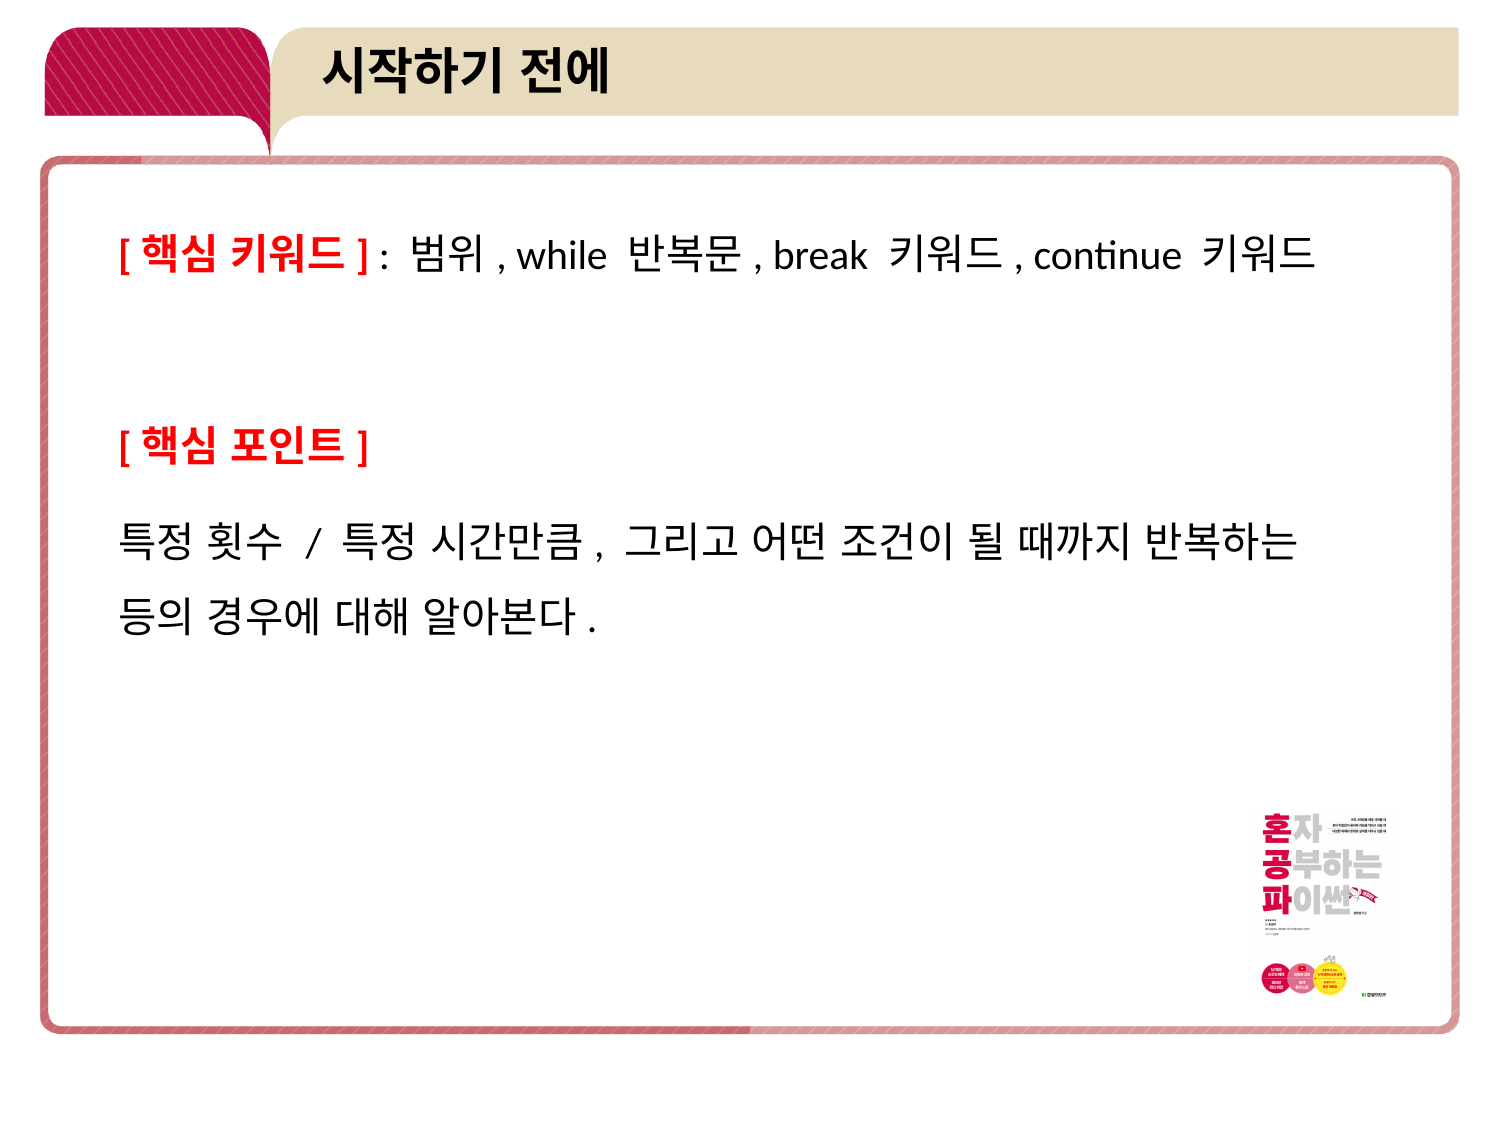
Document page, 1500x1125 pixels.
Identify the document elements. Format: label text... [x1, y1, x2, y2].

list [핵심 키워드] : 범위, while 반복문, break 키워드, continue 키워드 [핵심 포인트] 특정 횟수 / 특정 시간만큼, 그리고 어떤 조건이 될 때까지 반복하는 등의 경우에 대해 알아본다. [103, 195, 1397, 1014]
picture [0, 0, 1500, 1043]
title 시작하기 전에 [306, 42, 1385, 105]
